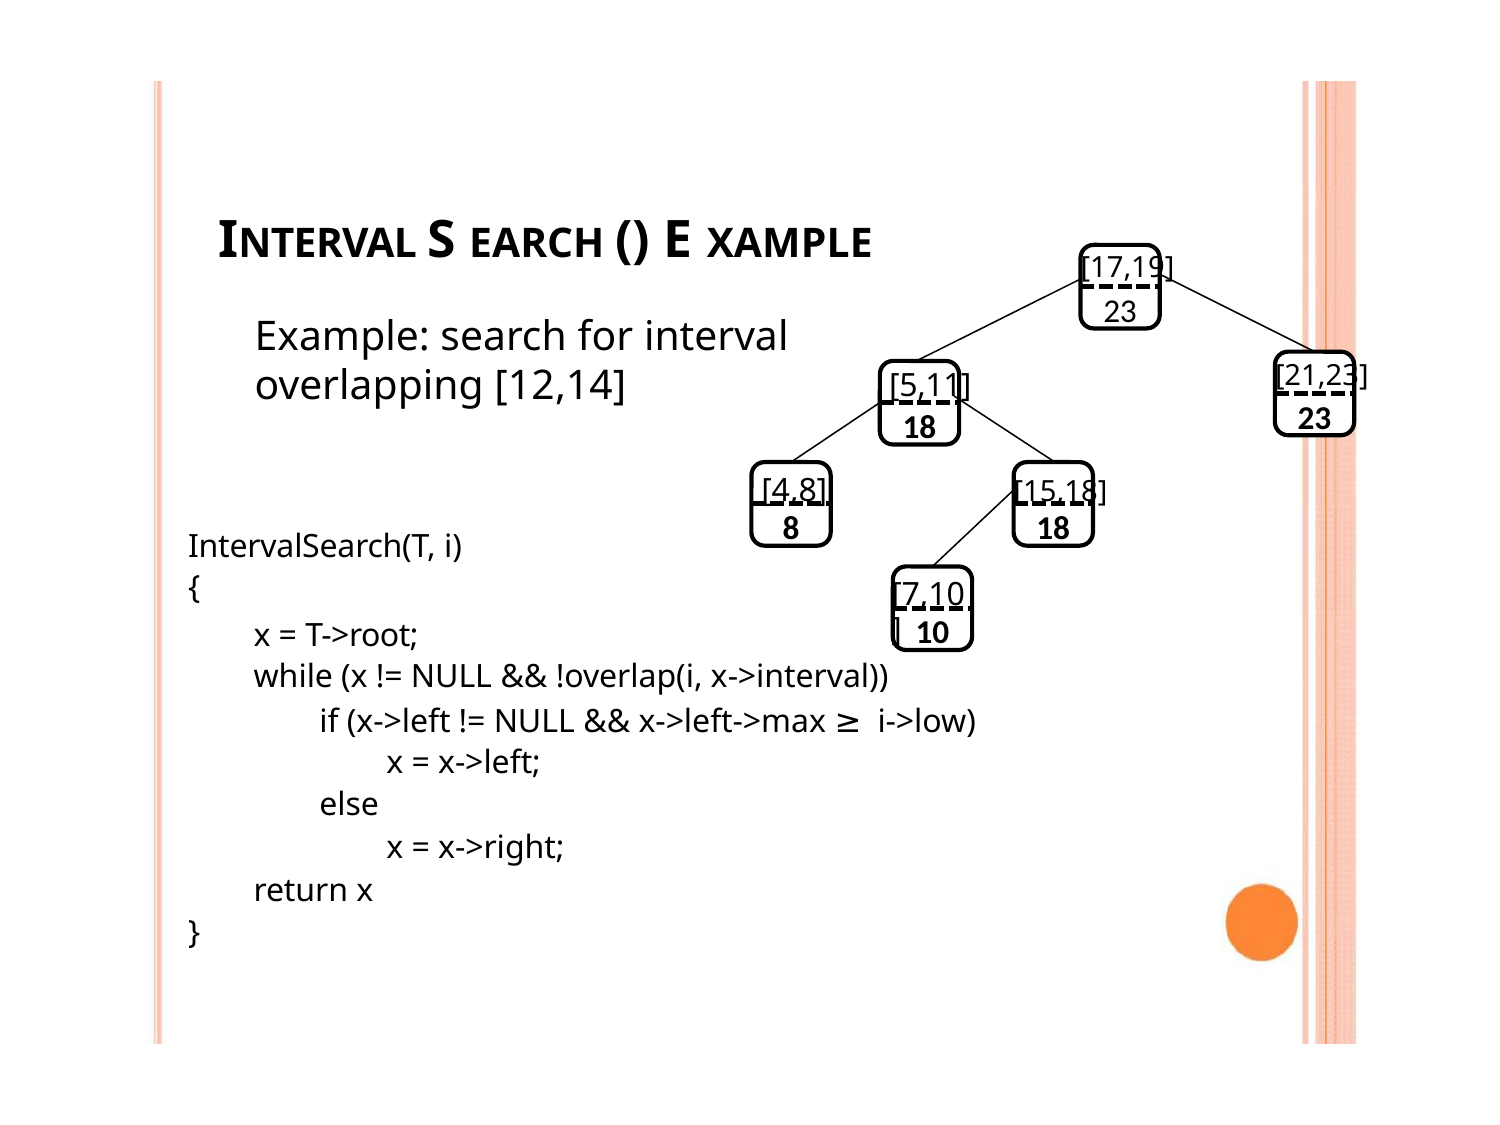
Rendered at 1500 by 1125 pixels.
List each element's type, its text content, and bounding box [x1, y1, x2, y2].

text_box x = x->left; else [319, 744, 559, 823]
text_box return x [253, 872, 388, 908]
text_box [108, 81, 1392, 1044]
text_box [932, 489, 1014, 567]
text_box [953, 395, 1054, 462]
text_box x = T->root; [253, 616, 440, 653]
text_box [1274, 351, 1355, 436]
text_box [5,11] [964, 370, 973, 394]
text_box [15,18] [1098, 472, 1111, 508]
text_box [1080, 244, 1160, 329]
text_box [21,23] [1358, 355, 1372, 392]
text_box INTERVAL S EARCH () E XAMPLE [218, 205, 969, 268]
text_box Example: search for interval overlapping [12,14] [254, 309, 816, 409]
text_box x = x->right; [386, 829, 582, 865]
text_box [892, 566, 973, 651]
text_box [790, 402, 881, 463]
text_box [879, 360, 960, 445]
text_box [17,19] [1164, 247, 1177, 273]
text_box } [188, 914, 222, 951]
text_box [751, 461, 831, 546]
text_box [1161, 275, 1315, 352]
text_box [1013, 461, 1094, 546]
text_box IntervalSearch(T, i) { [188, 527, 479, 605]
text_box if (x->left != NULL && x->left->max ≥ i->low) [319, 699, 983, 740]
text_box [915, 278, 1081, 362]
text_box while (x != NULL && !overlap(i, x->interval)) [253, 658, 908, 694]
